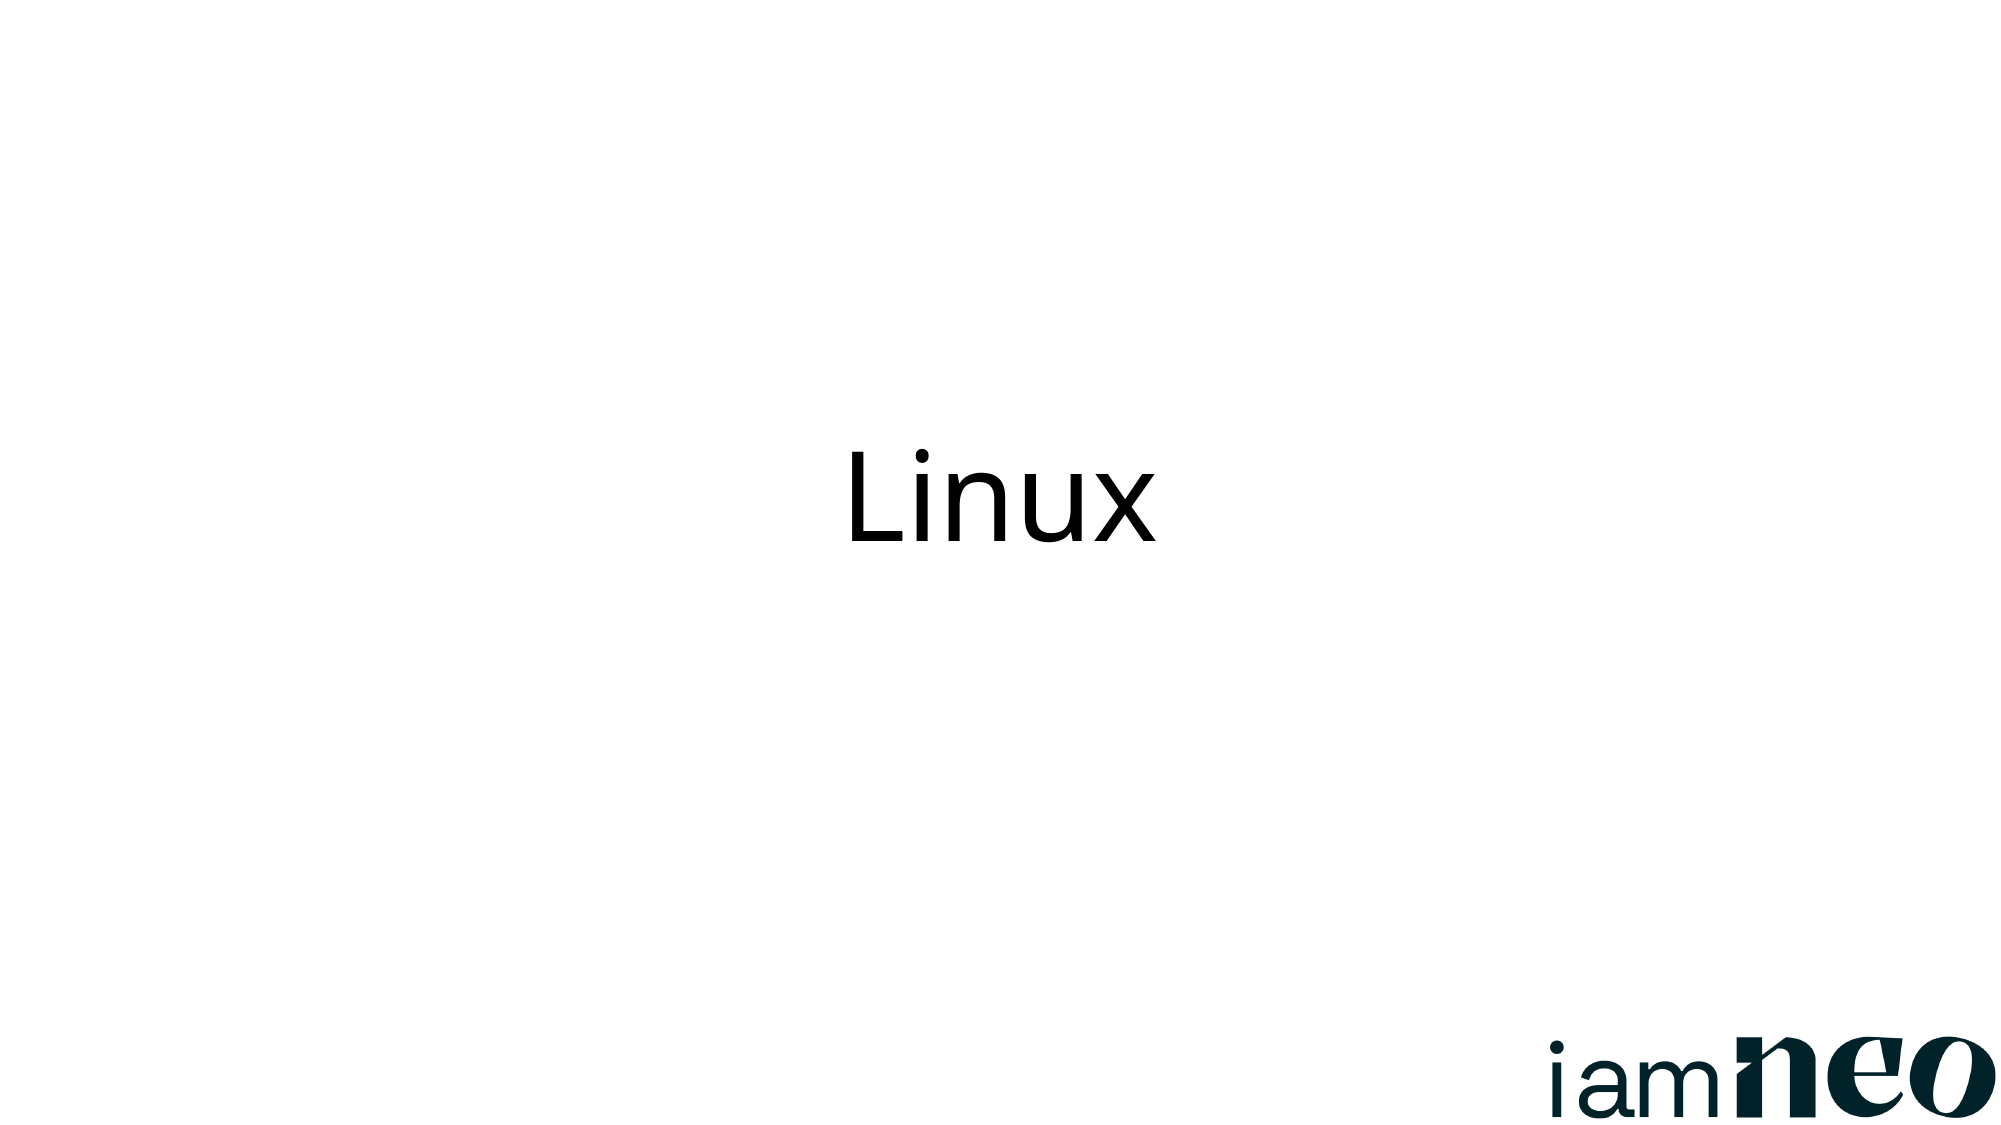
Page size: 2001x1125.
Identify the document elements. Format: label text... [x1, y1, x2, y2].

title Linux [249, 184, 1750, 576]
picture [1550, 1032, 2000, 1125]
